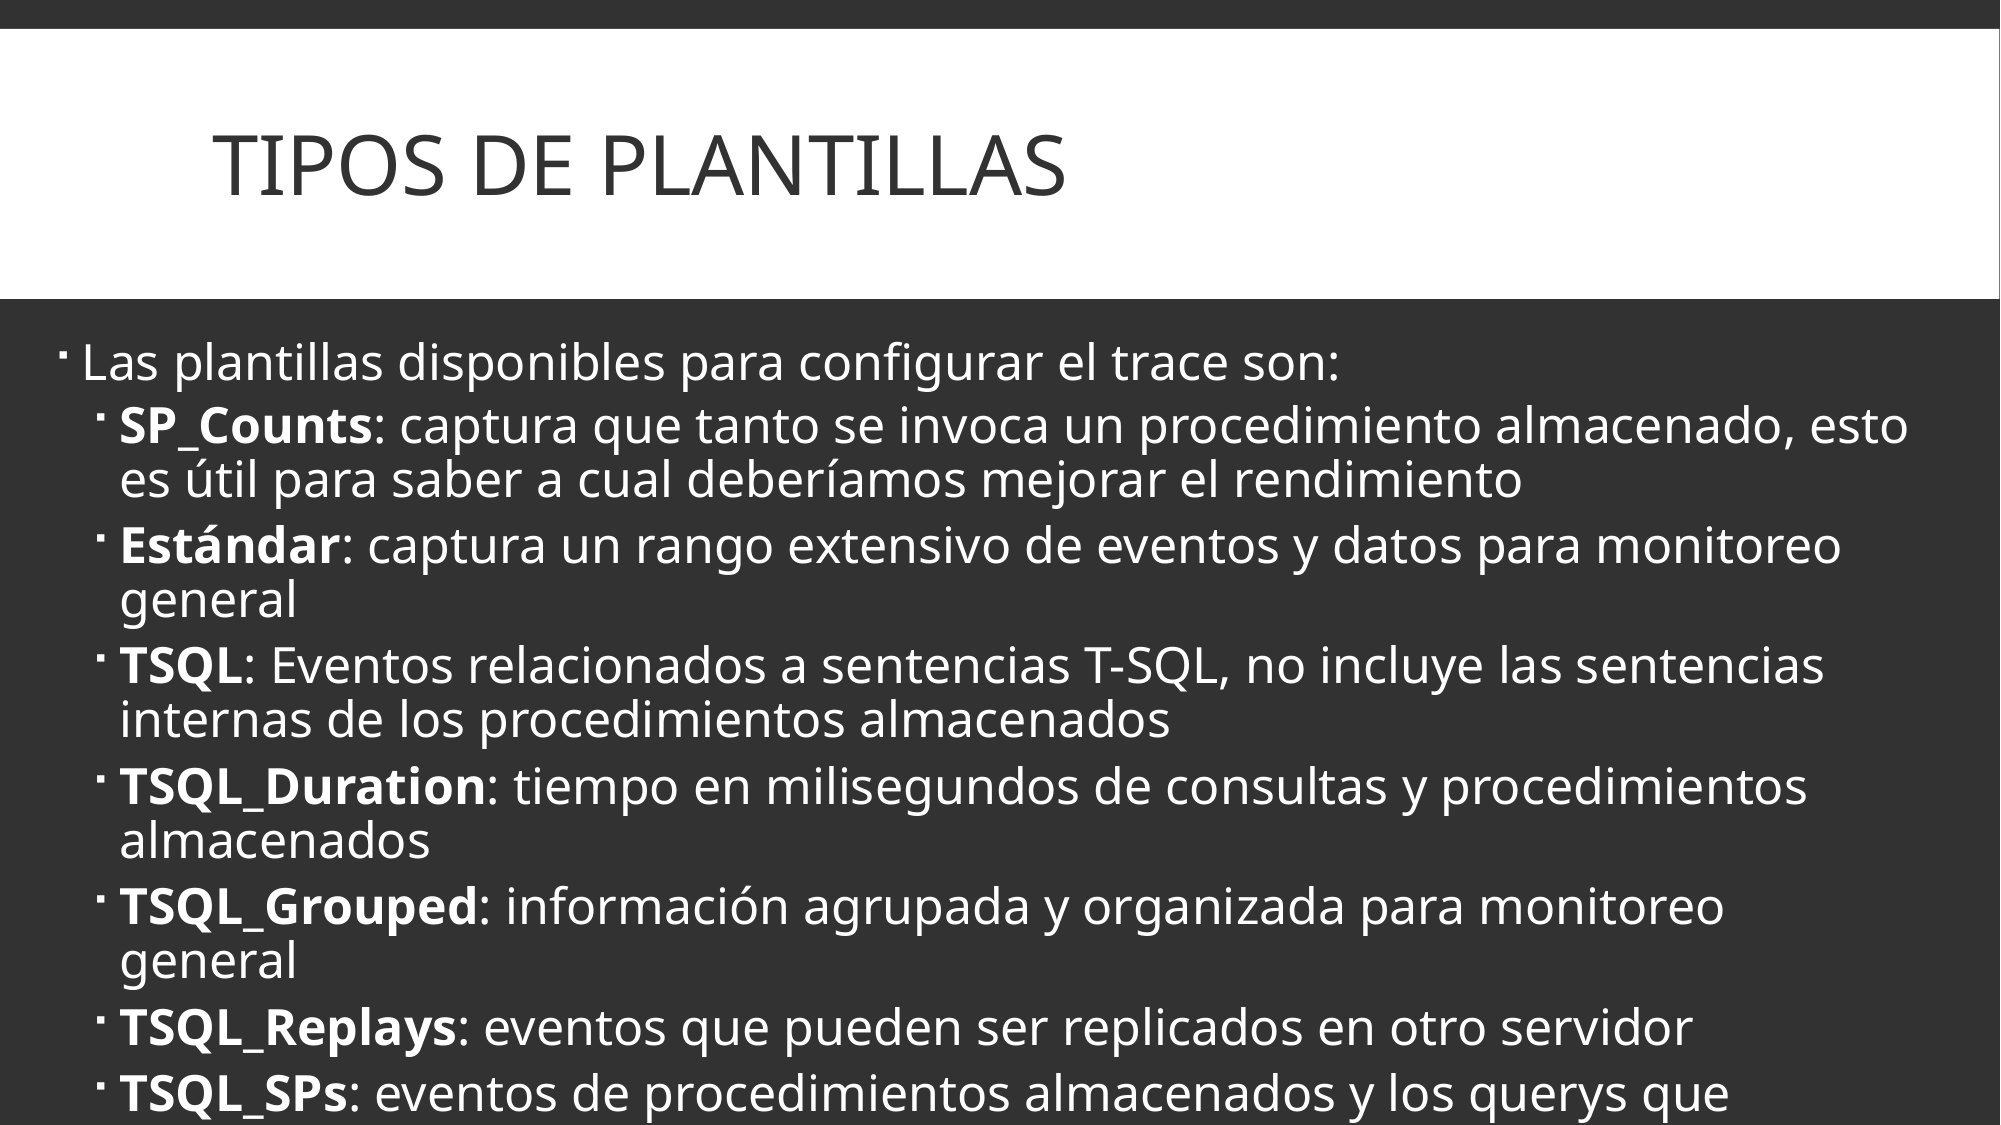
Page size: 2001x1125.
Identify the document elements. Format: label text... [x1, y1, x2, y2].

title Tipos de plantillas [197, 46, 1803, 295]
list Las plantillas disponibles para configurar el trace son: SP_Counts: captura que tanto se invoca un procedimiento almacenado, esto es útil para saber a cual deberíamos mejorar el rendimiento Estándar: captura un rango extensivo de eventos y datos para monitoreo general TSQL: Eventos relacionados a sentencias T-SQL, no incluye las sentencias internas de los procedimientos almacenados TSQL_Duration: tiempo en milisegundos de consultas y procedimientos almacenados TSQL_Grouped: información agrupada y organizada para monitoreo general TSQL_Replays: eventos que pueden ser replicados en otro servidor TSQL_SPs: eventos de procedimientos almacenados y los querys que ejecutan internamente Tunning: costo de ejecución de las consultas [36, 329, 1933, 1069]
